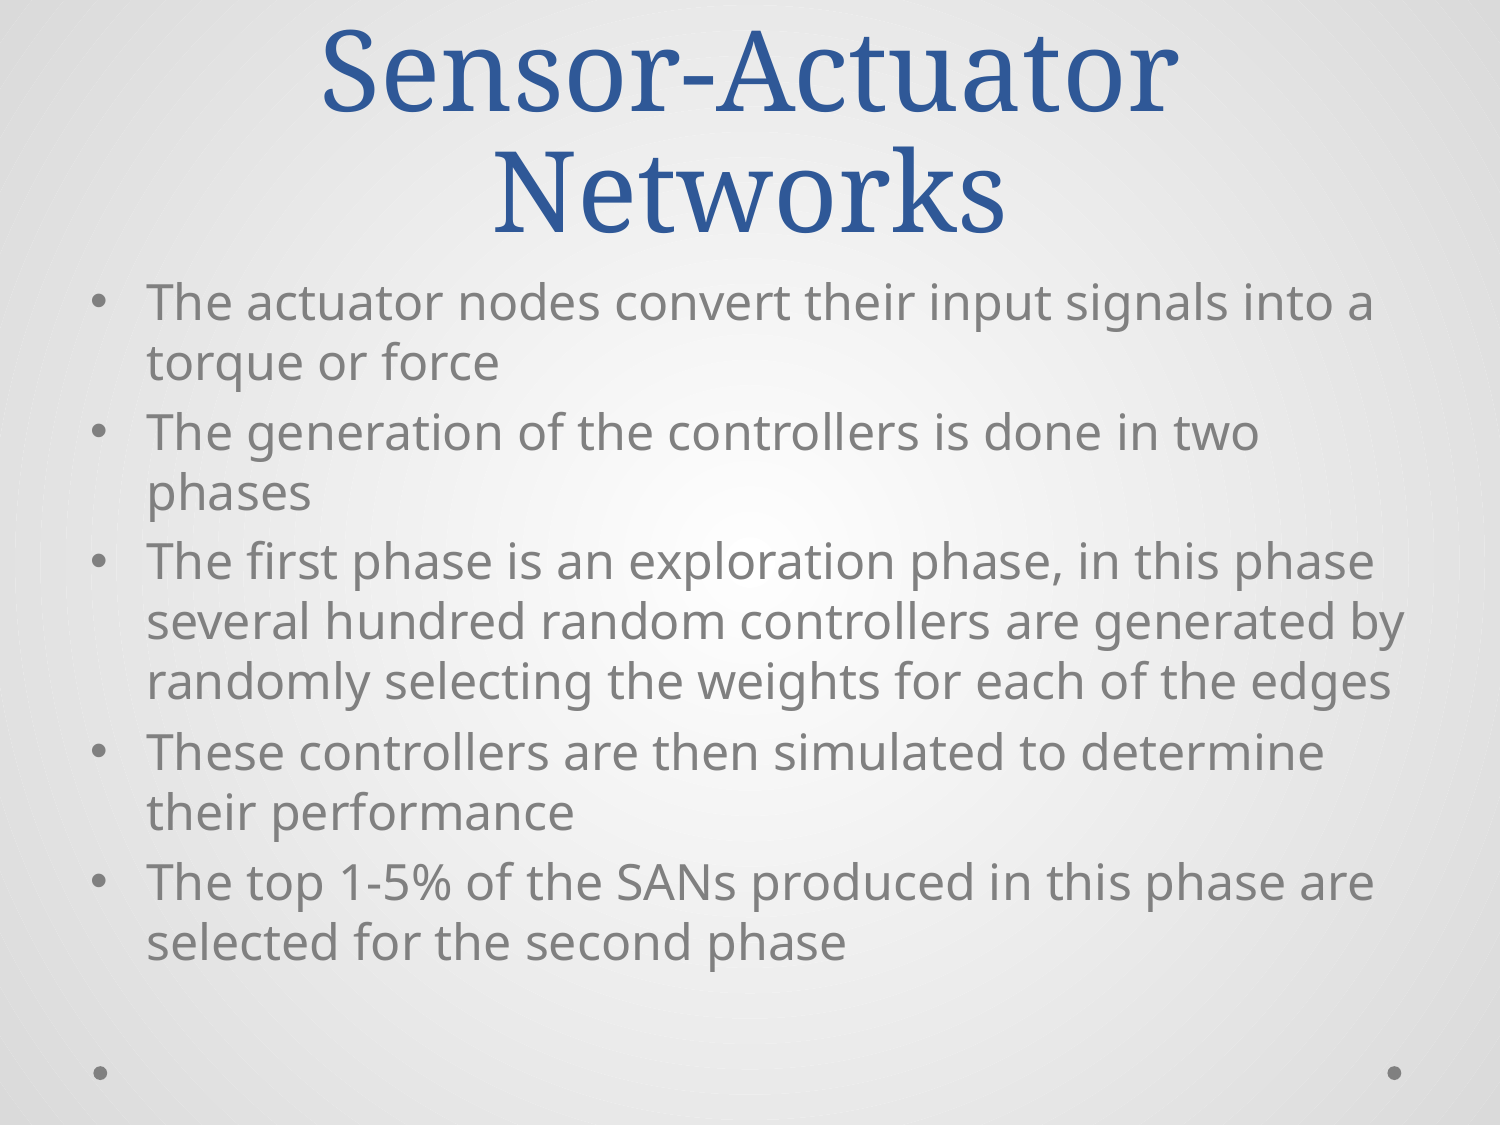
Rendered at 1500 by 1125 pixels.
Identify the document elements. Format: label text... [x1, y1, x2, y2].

list The actuator nodes convert their input signals into a torque or force The generation of the controllers is done in two phases The first phase is an exploration phase, in this phase several hundred random controllers are generated by randomly selecting the weights for each of the edges These controllers are then simulated to determine their performance The top 1-5% of the SANs produced in this phase are selected for the second phase [75, 262, 1425, 1005]
title Sensor-Actuator Networks [75, 0, 1425, 262]
